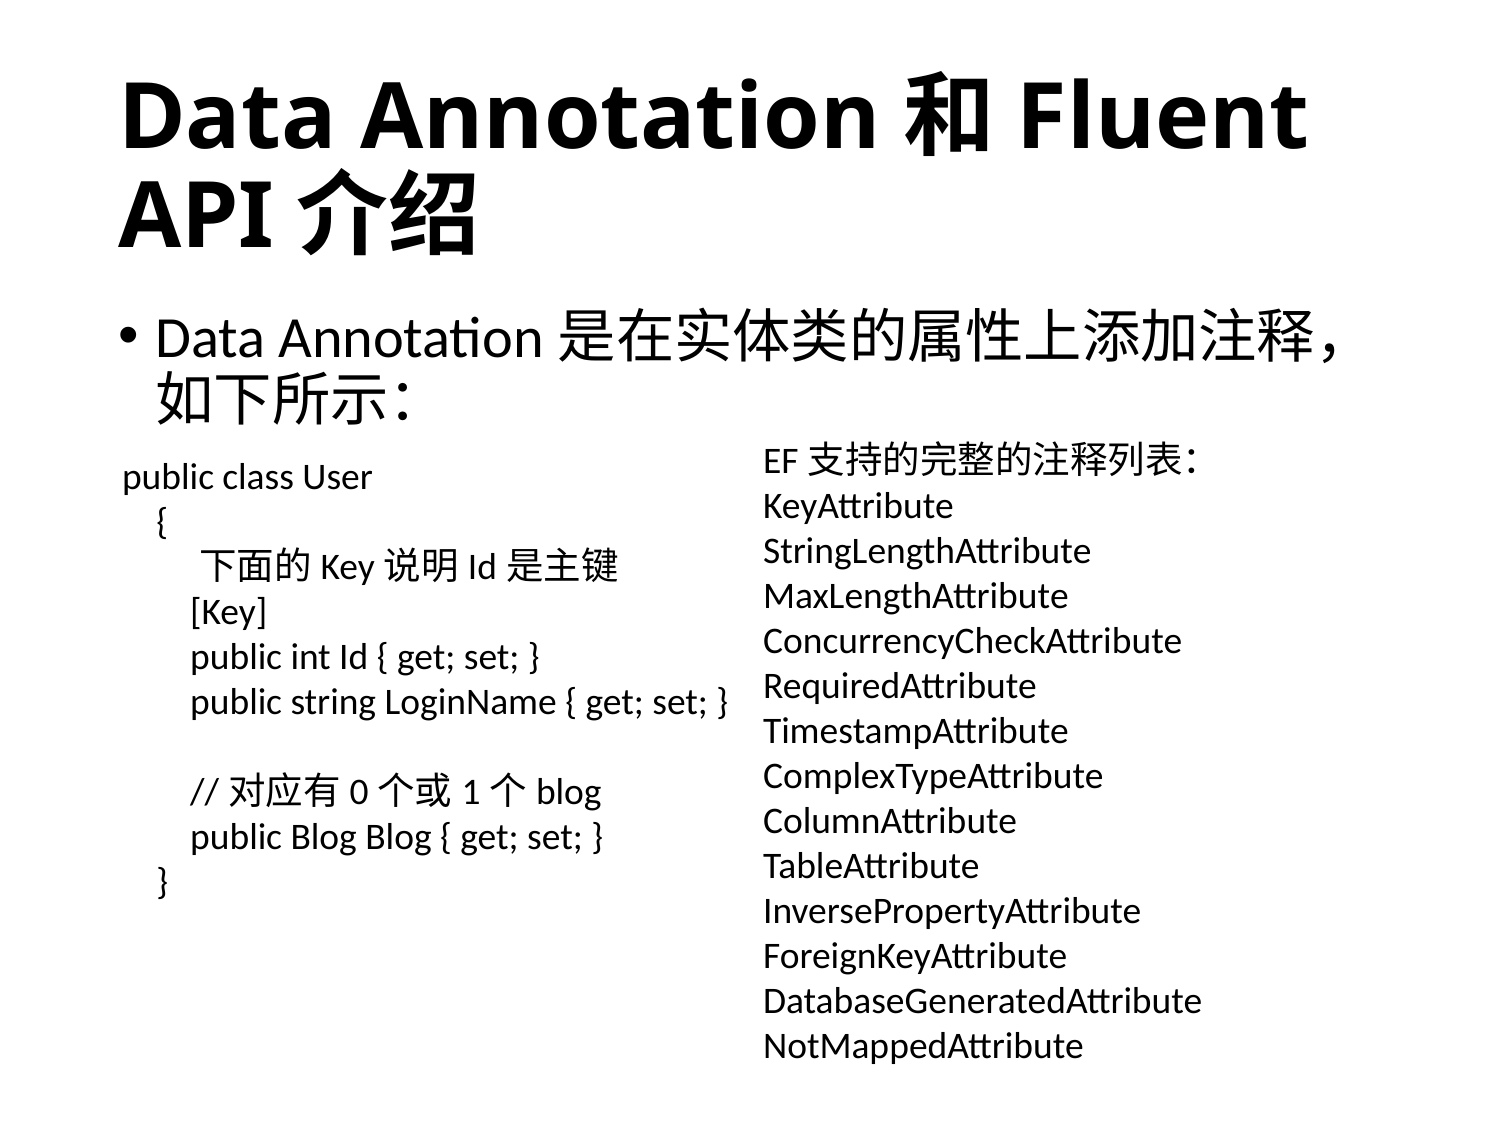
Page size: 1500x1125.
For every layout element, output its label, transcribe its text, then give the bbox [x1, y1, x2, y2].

text_box EF支持的完整的注释列表： KeyAttribute StringLengthAttribute MaxLengthAttribute ConcurrencyCheckAttribute RequiredAttribute TimestampAttribute ComplexTypeAttribute ColumnAttribute TableAttribute InversePropertyAttribute ForeignKeyAttribute DatabaseGeneratedAttribute NotMappedAttribute [748, 428, 1278, 1073]
list Data Annotation是在实体类的属性上添加注释，如下所示： [103, 299, 1397, 445]
text_box public class User { 下面的Key说明Id是主键 [Key] public int Id { get; set; } public string LoginName { get; set; } //对应有0个或1个blog public Blog Blog { get; set; } } [107, 444, 744, 910]
title Data Annotation和Fluent API介绍 [103, 59, 1397, 278]
